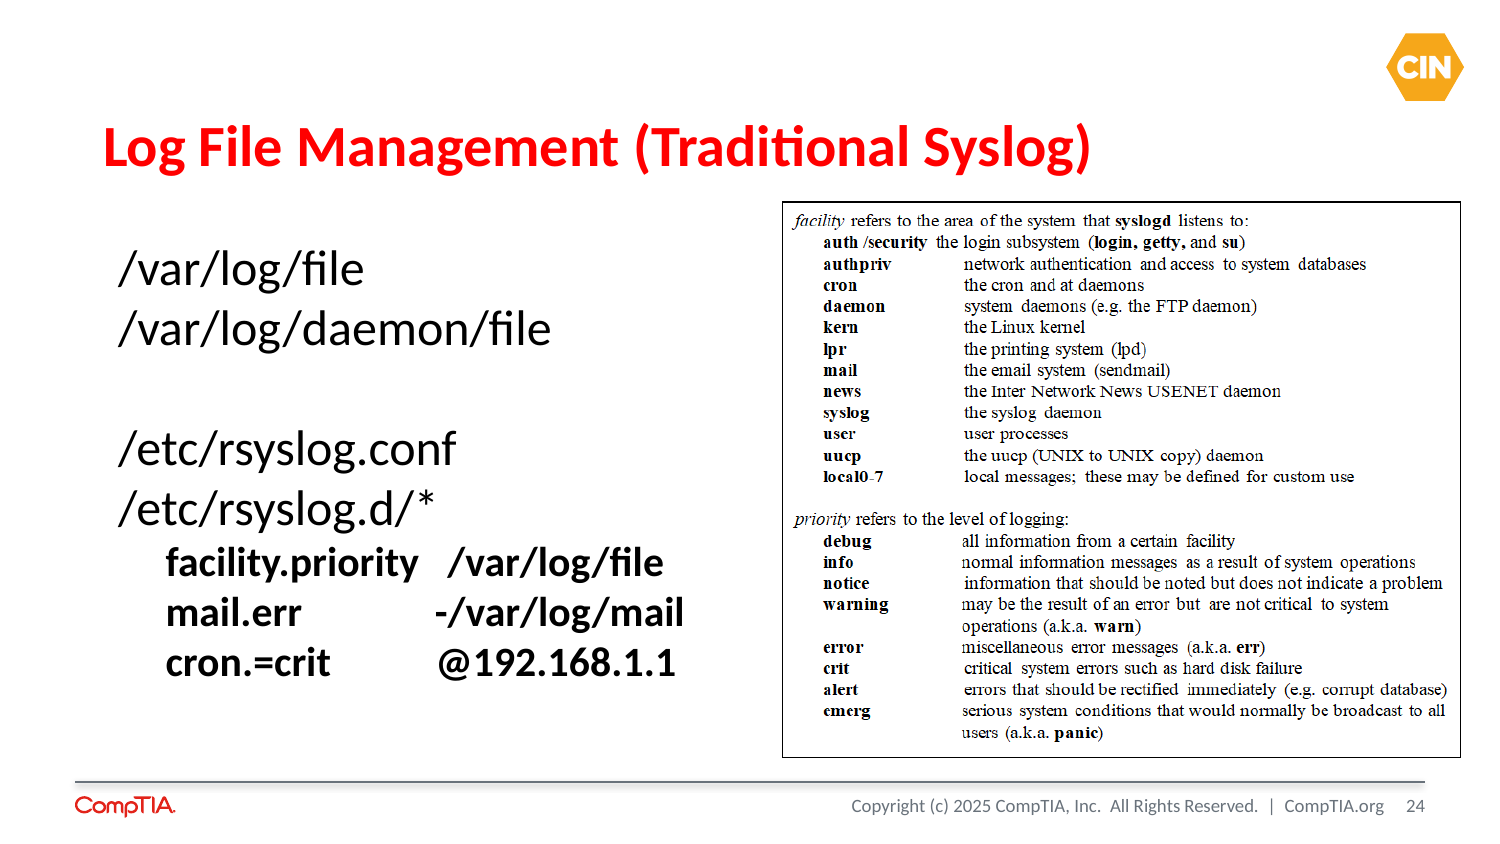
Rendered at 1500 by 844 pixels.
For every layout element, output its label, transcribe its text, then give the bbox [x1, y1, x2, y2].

slide_number 24 [1384, 782, 1425, 827]
title Log File Management (Traditional Syslog) [103, 96, 1397, 191]
picture [1373, 16, 1477, 120]
text_box /var/log/file /var/log/daemon/file /etc/rsyslog.conf /etc/rsyslog.d/* facility.priority /var/log/file mail.err -/var/log/mail cron.=crit @192.168.1.1 [103, 227, 1487, 782]
picture [782, 202, 1460, 758]
